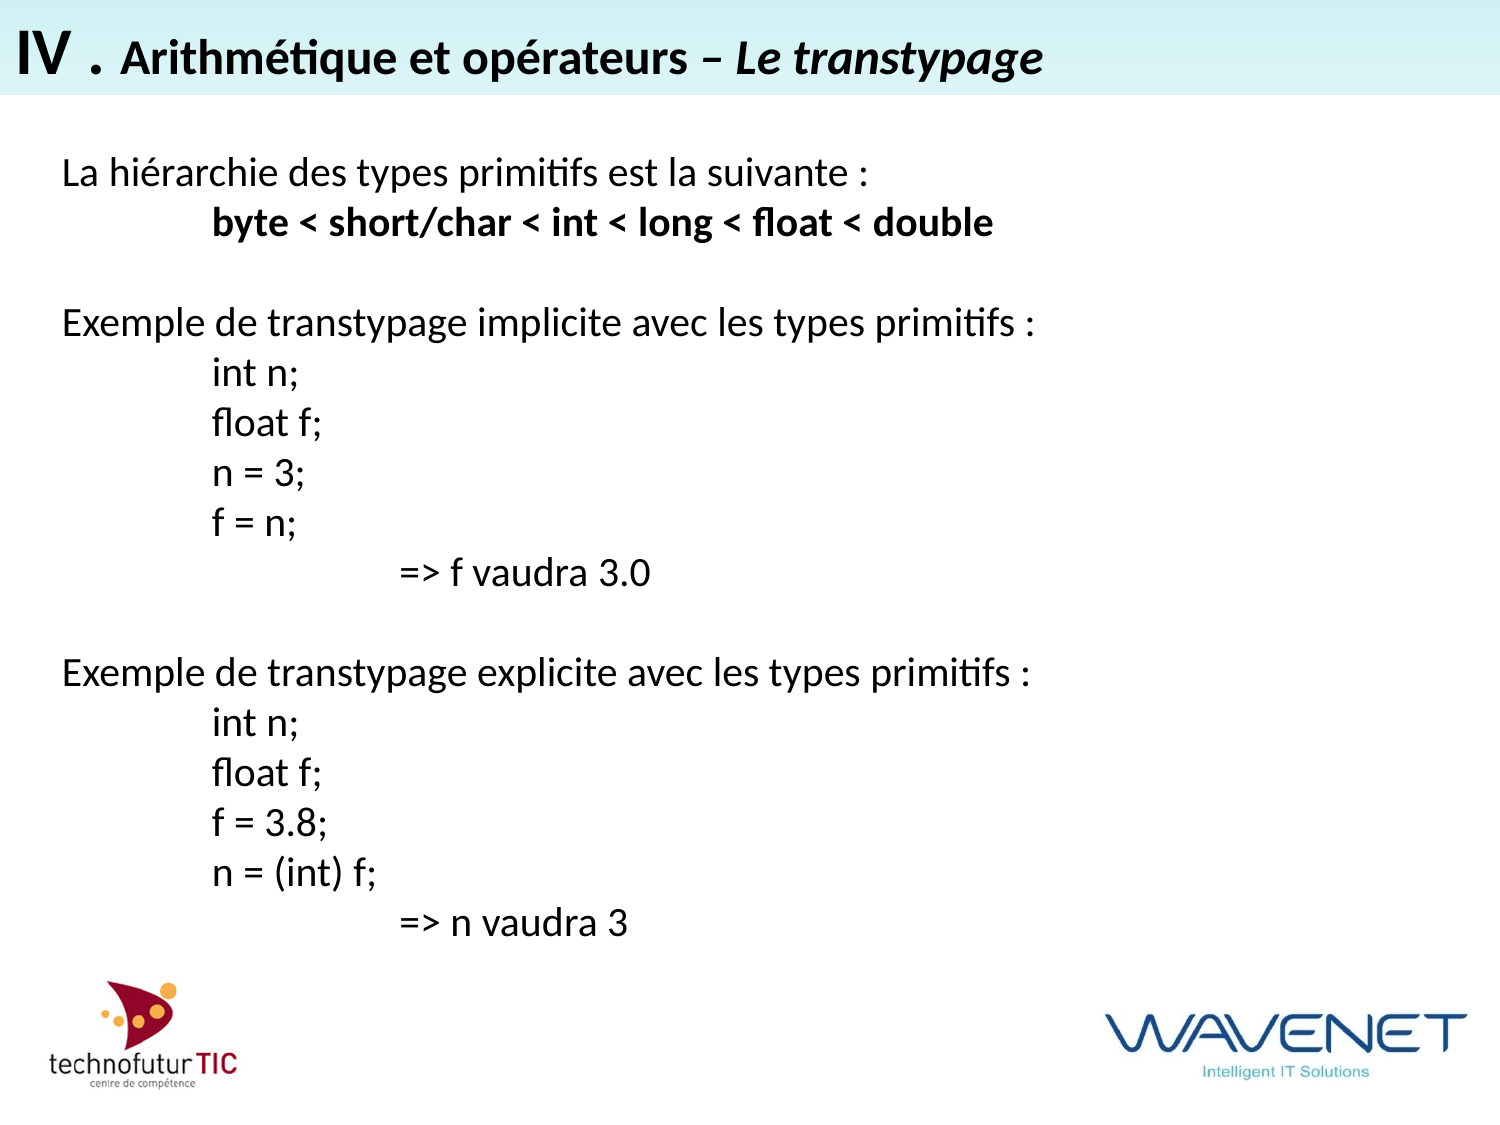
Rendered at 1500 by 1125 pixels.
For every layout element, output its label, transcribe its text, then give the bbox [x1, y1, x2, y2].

picture [41, 970, 245, 1094]
text_box IV . Arithmétique et opérateurs – Le transtypage [0, 0, 1500, 95]
picture [1103, 1012, 1469, 1081]
text_box La hiérarchie des types primitifs est la suivante : byte < short/char < int < long < float < double Exemple de transtypage implicite avec les types primitifs : int n; float f; n = 3; f = n; => f vaudra 3.0 Exemple de transtypage explicite avec les types primitifs : int n; float f; f = 3.8; n = (int) f; => n vaudra 3 [46, 137, 1442, 1003]
